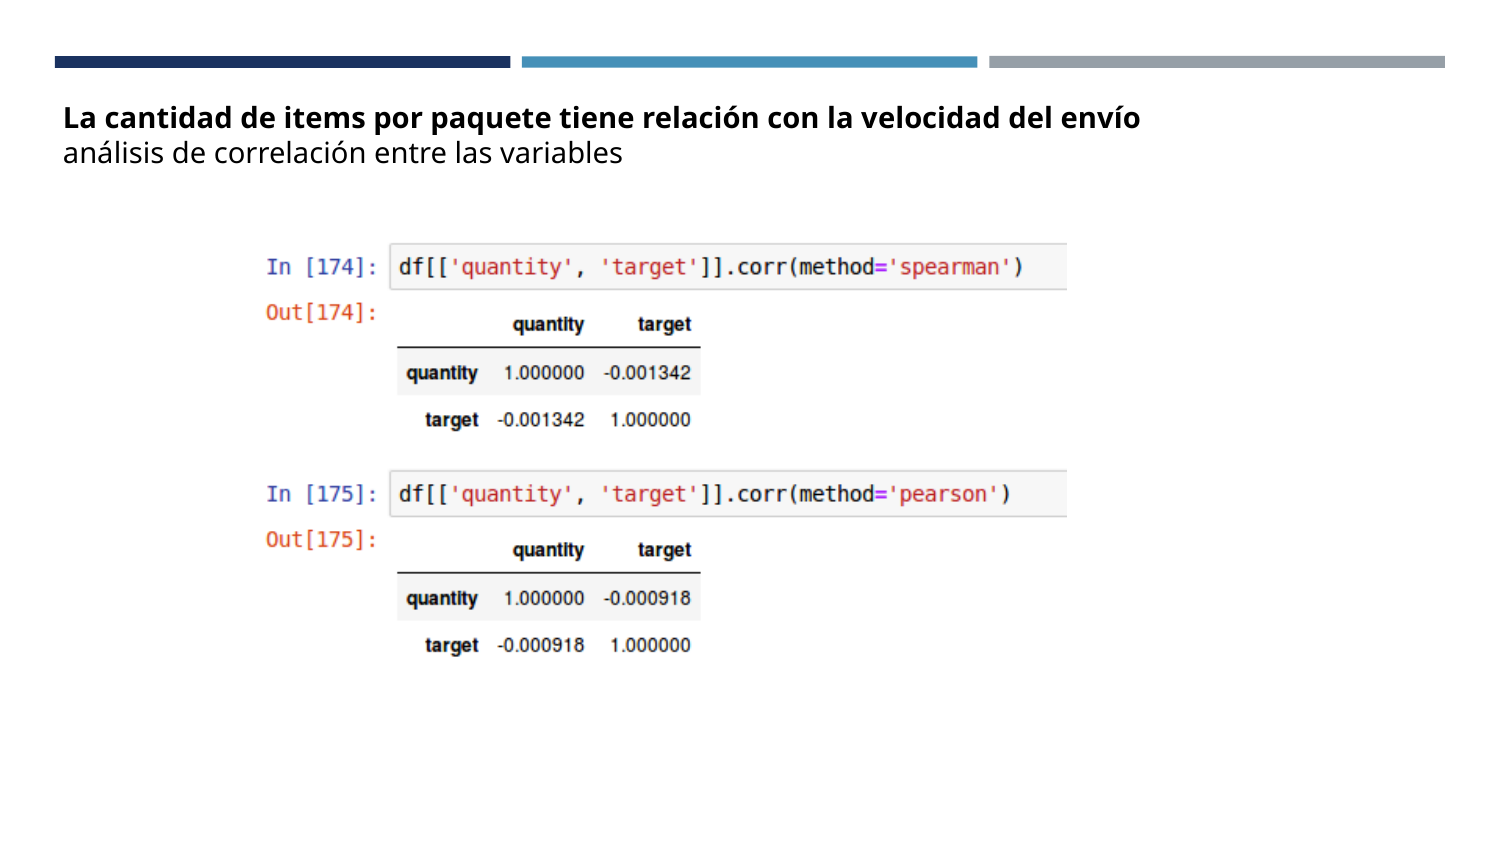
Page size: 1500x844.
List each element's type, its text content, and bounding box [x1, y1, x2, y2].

text_box La cantidad de items por paquete tiene relación con la velocidad del envío análisis de correlación entre las variables [47, 84, 1458, 766]
picture [252, 234, 1068, 660]
